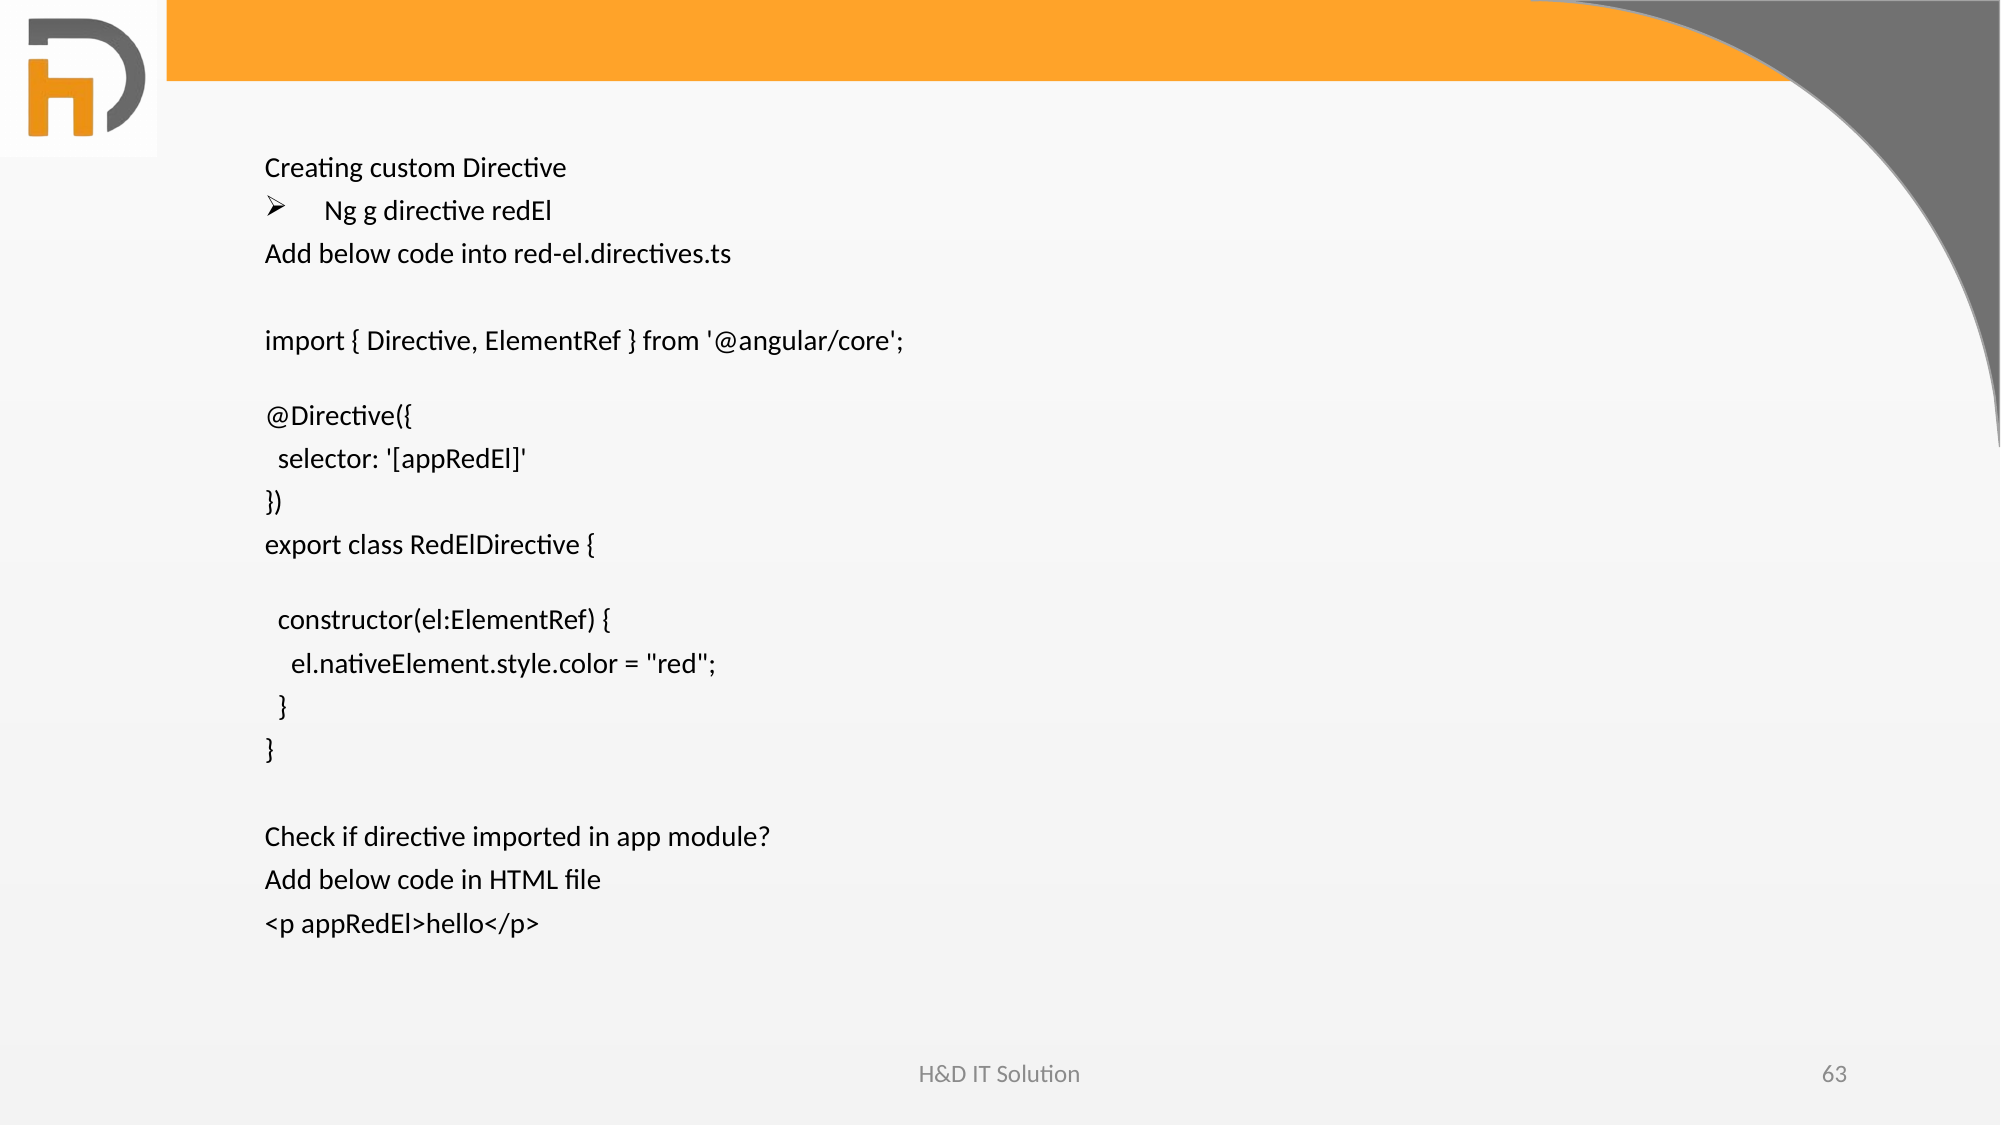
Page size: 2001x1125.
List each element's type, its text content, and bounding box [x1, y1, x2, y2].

picture [0, 0, 157, 157]
slide_number 63 [1412, 1042, 1863, 1103]
subtitle Creating custom Directive Ng g directive redEl Add below code into red-el.directives.ts import { Directive, ElementRef } from '@angular/core'; @Directive({ selector: '[appRedEl]' }) export class RedElDirective { constructor(el:ElementRef) { el.nativeElement.style.color = "red"; } } Check if directive imported in app module? Add below code in HTML file <p appRedEl>hello</p> [249, 144, 1750, 1070]
footer H&D IT Solution [662, 1042, 1338, 1103]
